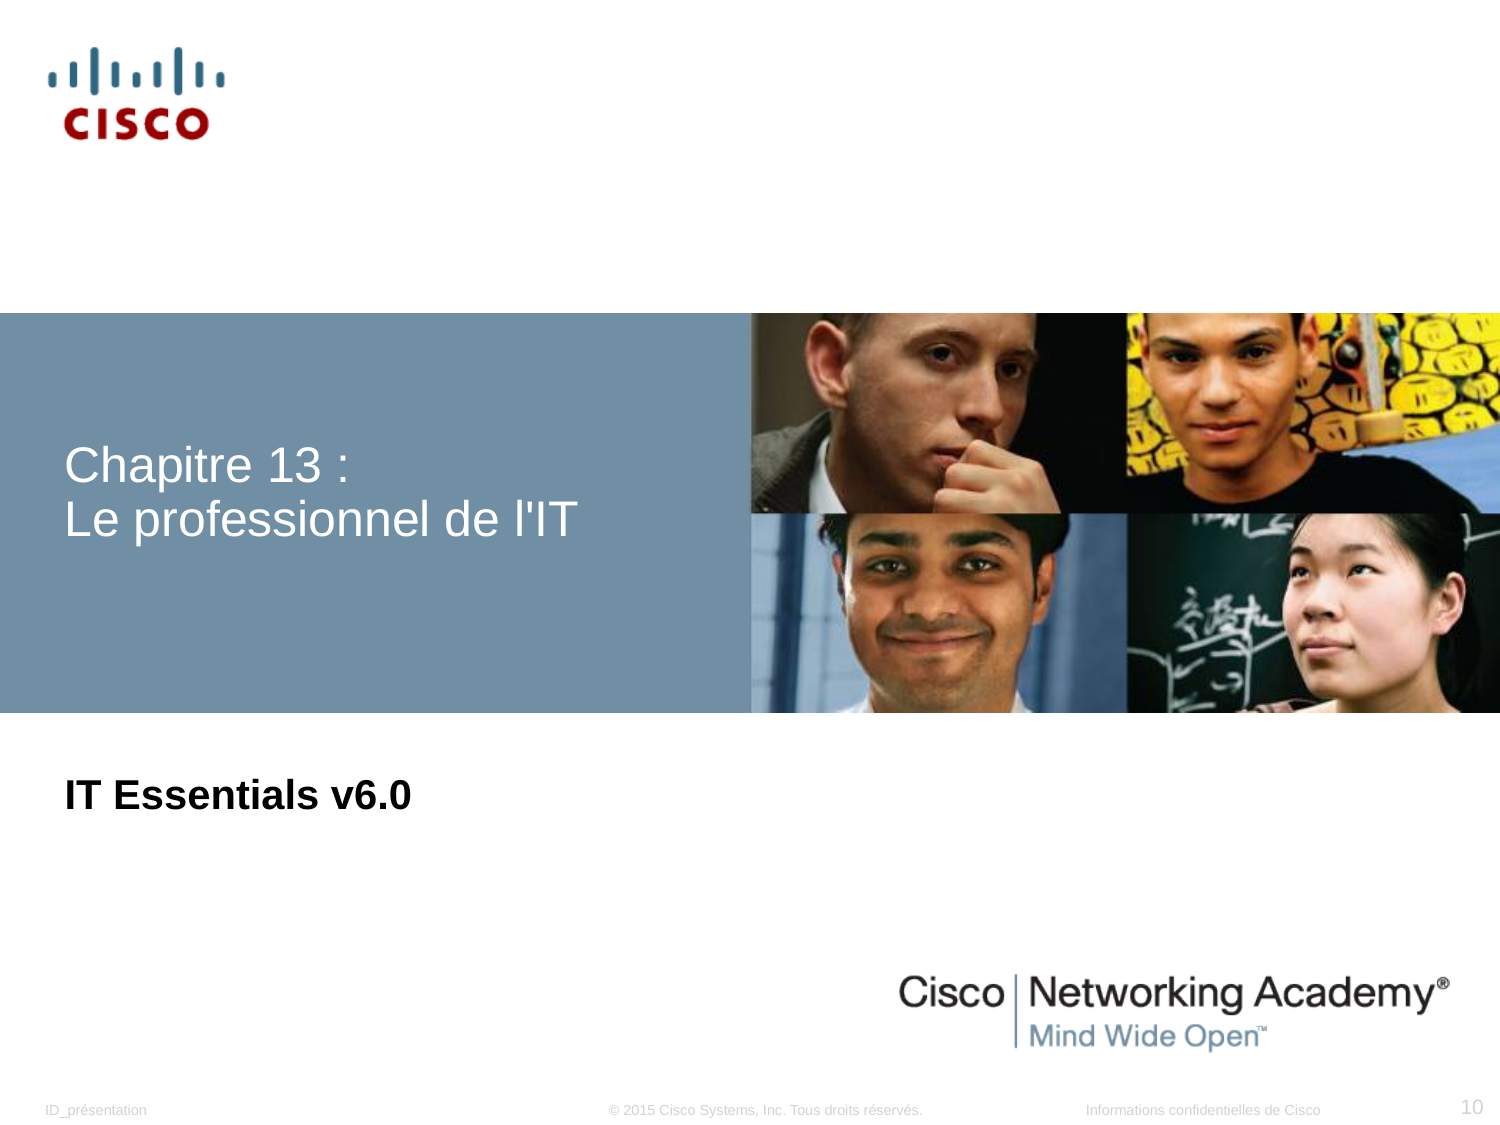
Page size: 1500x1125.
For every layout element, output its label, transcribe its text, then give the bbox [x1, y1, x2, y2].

subtitle IT Essentials v6.0 [51, 766, 1165, 875]
picture [0, 313, 1500, 713]
picture [899, 974, 1450, 1053]
title Chapitre 13 : Le professionnel de l'IT [51, 371, 684, 615]
picture [40, 19, 233, 168]
